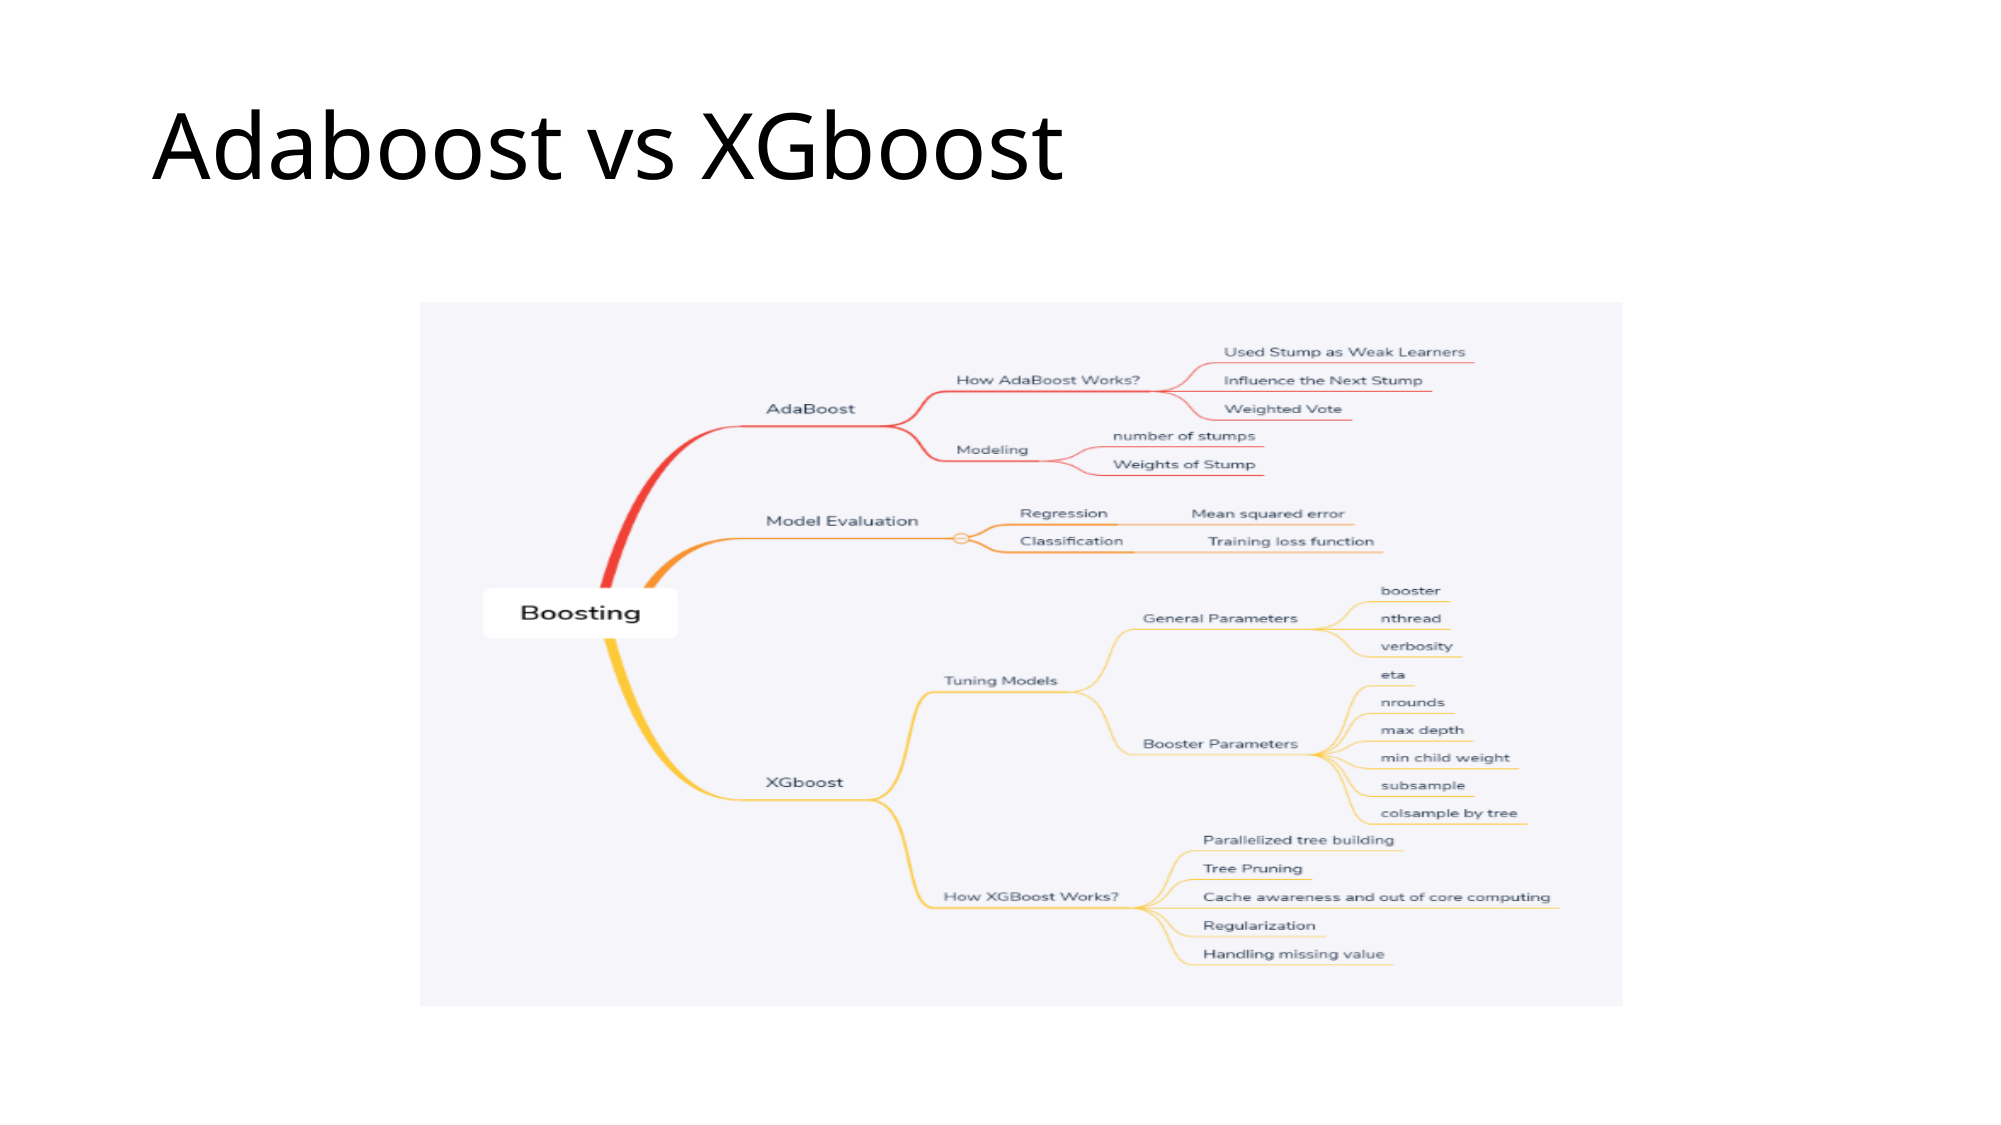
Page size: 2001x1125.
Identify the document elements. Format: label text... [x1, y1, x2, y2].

title Adaboost vs XGboost [137, 59, 1863, 241]
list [412, 299, 1640, 1014]
